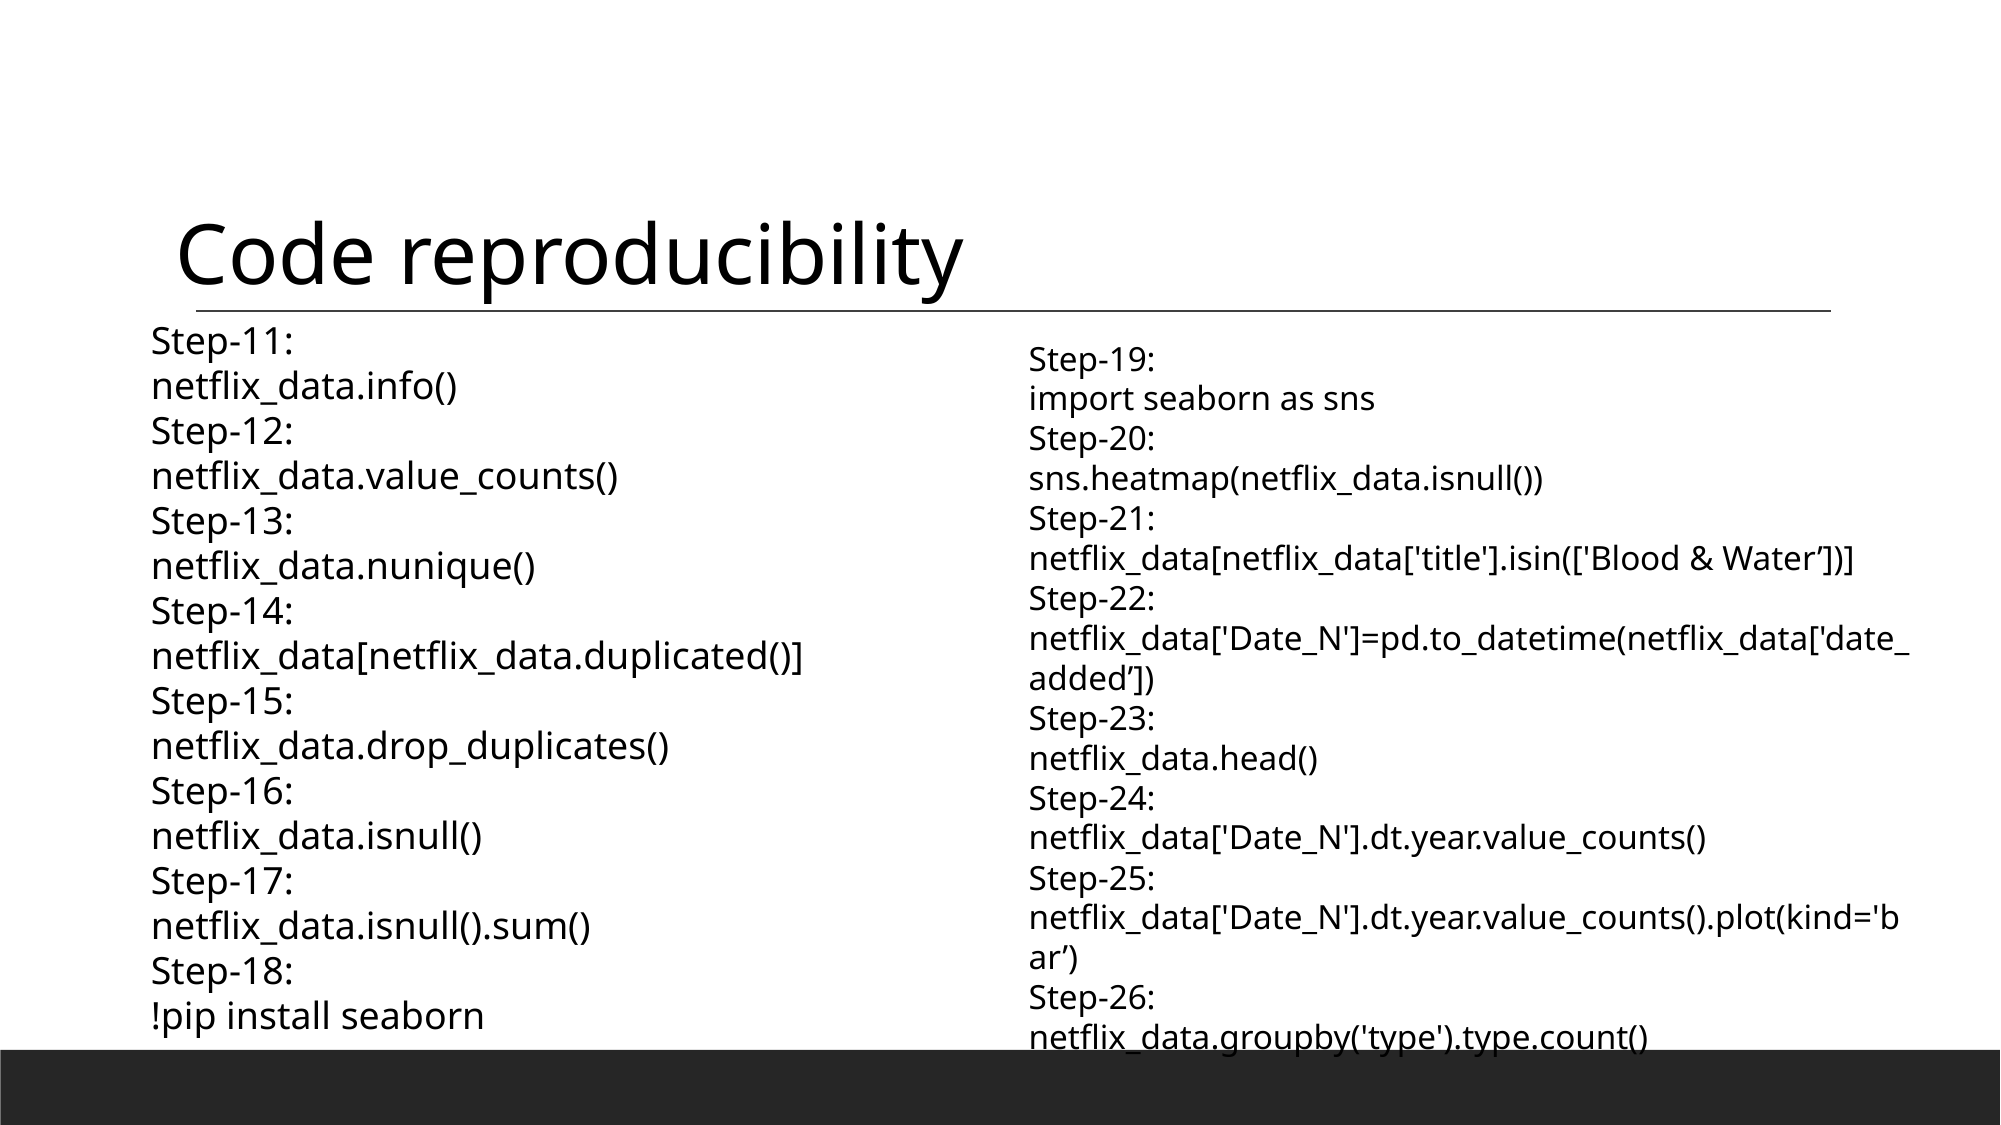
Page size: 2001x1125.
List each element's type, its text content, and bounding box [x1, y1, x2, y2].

text_box Step-11: netflix_data.info() Step-12: netflix_data.value_counts() Step-13: netflix_data.nunique() Step-14: netflix_data[netflix_data.duplicated()] Step-15: netflix_data.drop_duplicates() Step-16: netflix_data.isnull() Step-17: netflix_data.isnull().sum() Step-18: !pip install seaborn [136, 310, 1474, 1045]
text_box Step-19: import seaborn as sns Step-20: sns.heatmap(netflix_data.isnull()) Step-21: netflix_data[netflix_data['title'].isin(['Blood & Water’])] Step-22: netflix_data['Date_N']=pd.to_datetime(netflix_data['date_added’]) Step-23: netflix_data.head() Step-24: netflix_data['Date_N'].dt.year.value_counts() Step-25: netflix_data['Date_N'].dt.year.value_counts().plot(kind='bar’) Step-26: netflix_data.groupby('type').type.count() [1014, 330, 1933, 1064]
text_box Code reproducibility [160, 193, 1426, 309]
